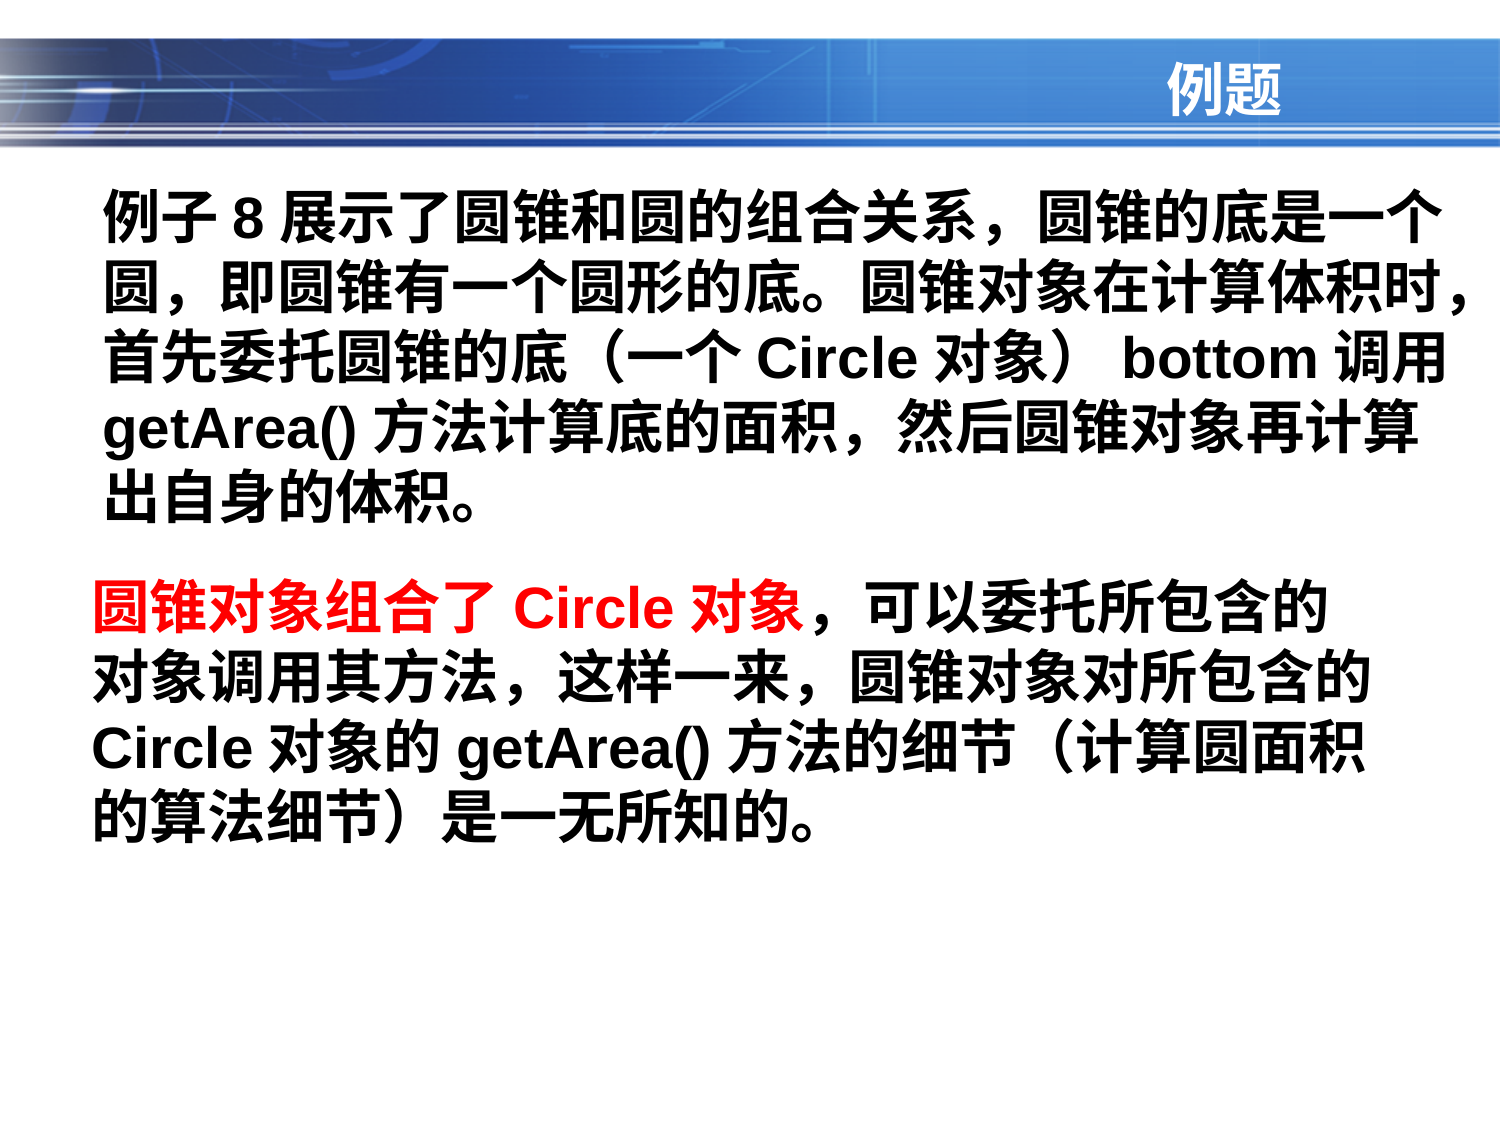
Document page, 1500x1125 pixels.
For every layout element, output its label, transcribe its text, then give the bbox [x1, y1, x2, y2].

text_box 例子8展示了圆锥和圆的组合关系，圆锥的底是一个圆，即圆锥有一个圆形的底。圆锥对象在计算体积时，首先委托圆锥的底（一个Circle对象）bottom调用getArea()方法计算底的面积，然后圆锥对象再计算出自身的体积。 [87, 172, 1470, 538]
picture [0, 0, 1500, 1125]
title 例题 [147, 41, 1298, 135]
text_box 圆锥对象组合了Circle对象，可以委托所包含的对象调用其方法，这样一来，圆锥对象对所包含的Circle对象的getArea()方法的细节（计算圆面积的算法细节）是一无所知的。 [76, 562, 1400, 858]
